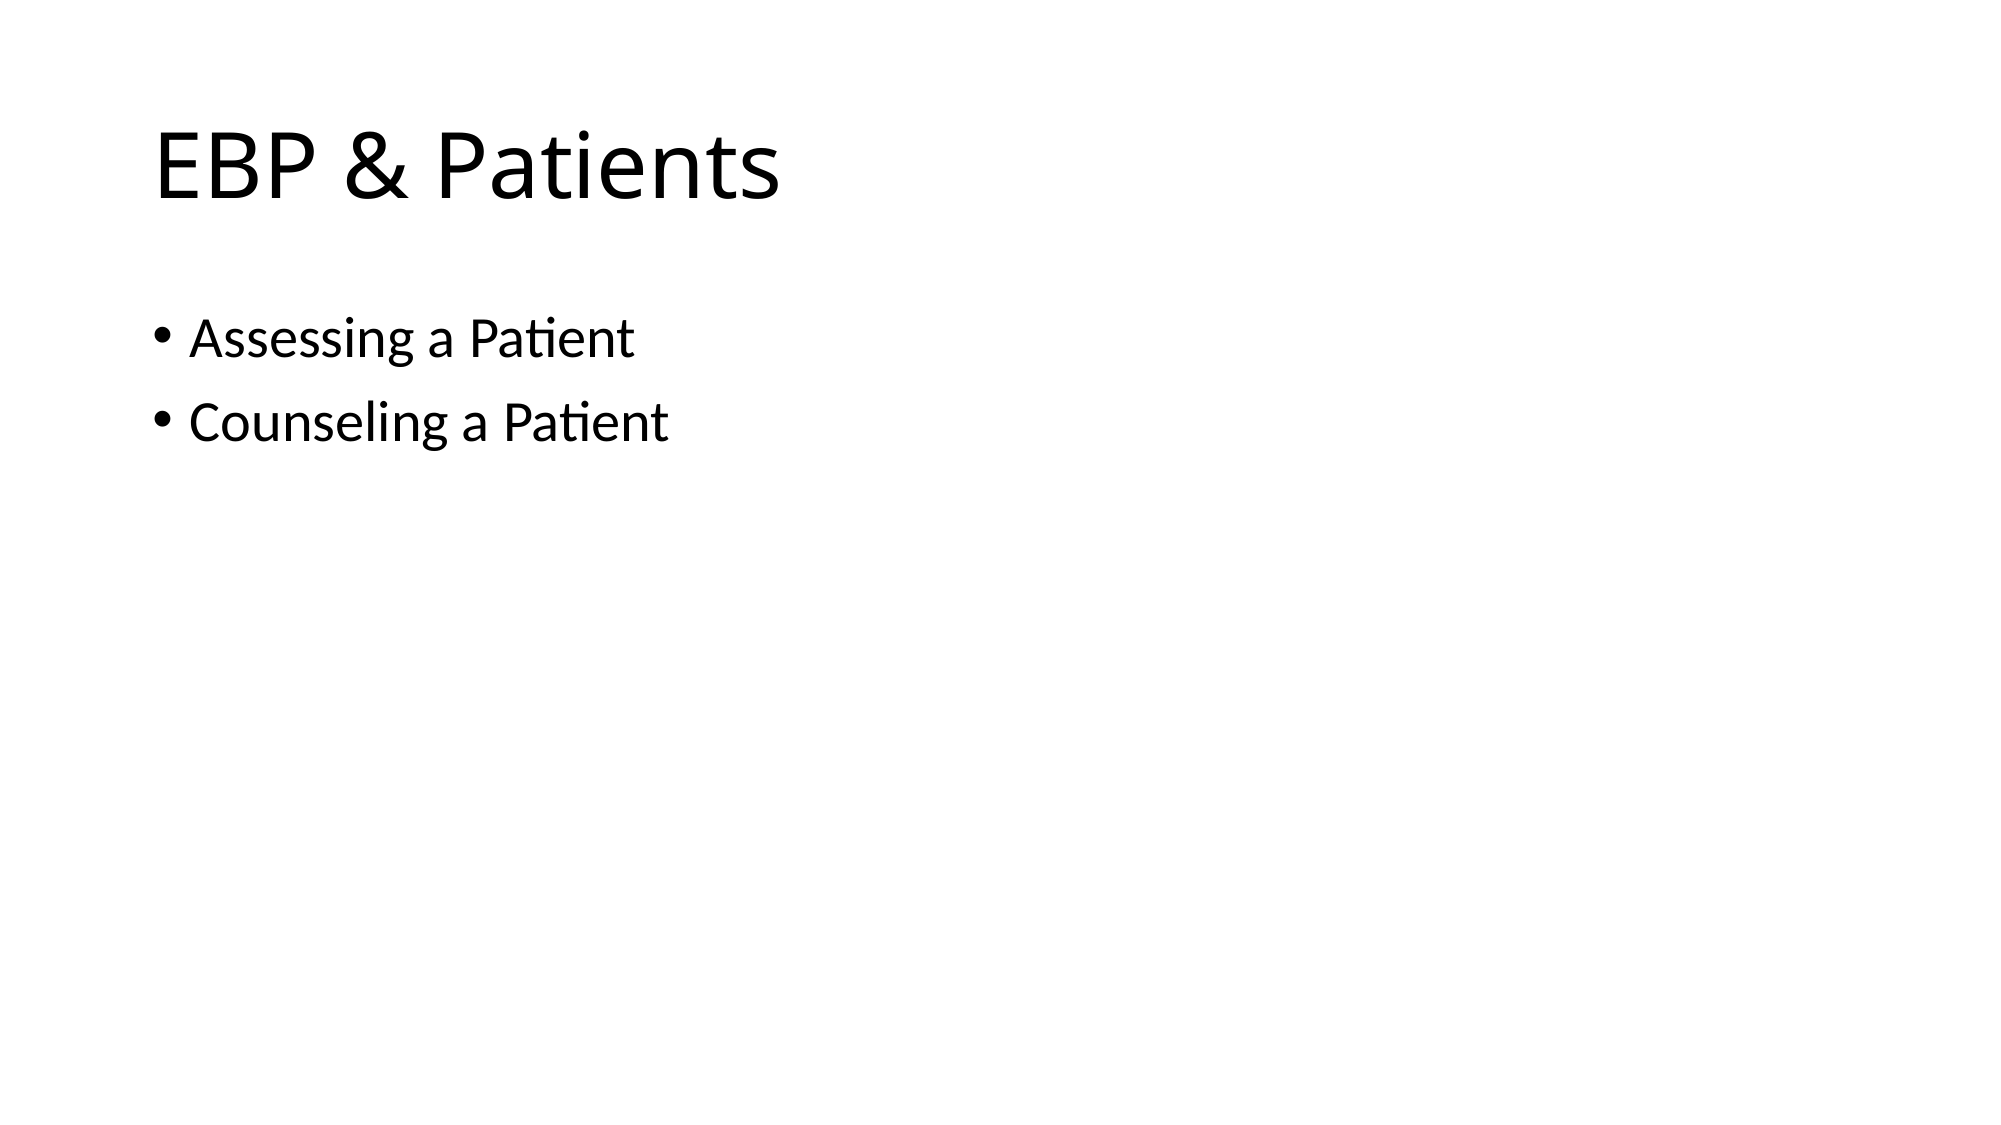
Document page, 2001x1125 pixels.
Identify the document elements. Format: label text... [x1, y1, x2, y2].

title EBP & Patients [137, 59, 1863, 278]
list Assessing a Patient Counseling a Patient [137, 299, 1863, 1014]
